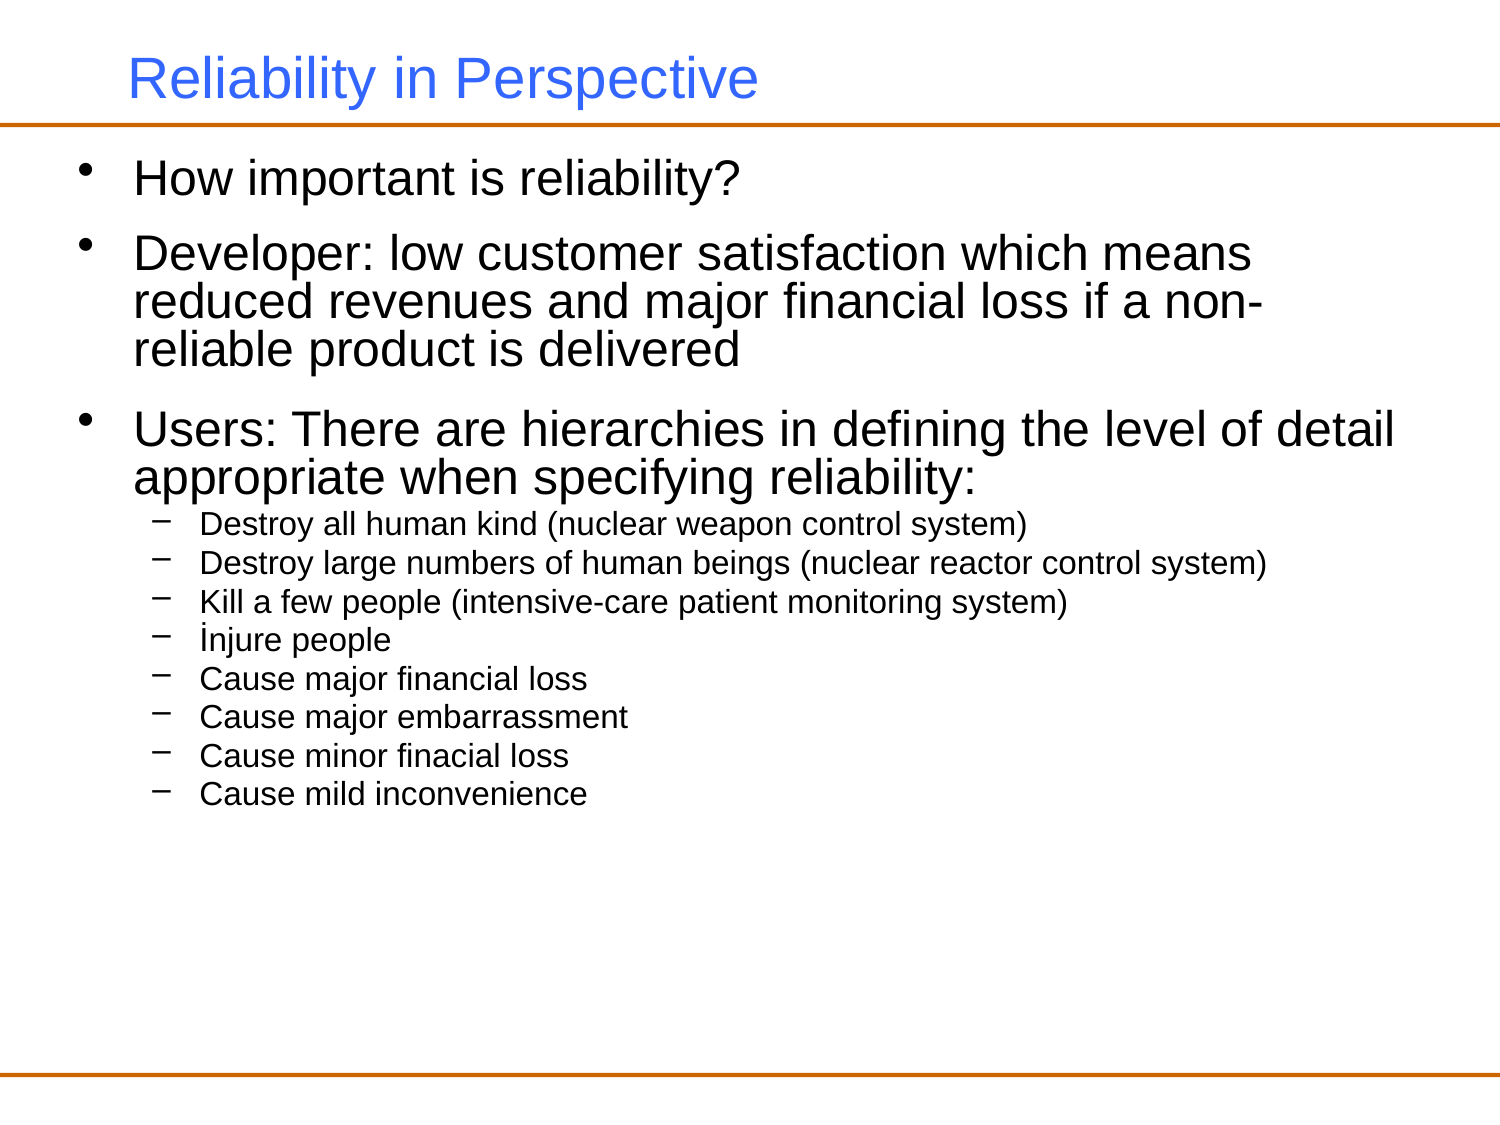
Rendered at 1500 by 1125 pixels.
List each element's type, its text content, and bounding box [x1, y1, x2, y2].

list How important is reliability? Developer: low customer satisfaction which means reduced revenues and major financial loss if a non-reliable product is delivered Users: There are hierarchies in defining the level of detail appropriate when specifying reliability: Destroy all human kind (nuclear weapon control system) Destroy large numbers of human beings (nuclear reactor control system) Kill a few people (intensive-care patient monitoring system) İnjure people Cause major financial loss Cause major embarrassment Cause minor finacial loss Cause mild inconvenience [62, 149, 1438, 1063]
title Reliability in Perspective [112, 24, 1388, 125]
